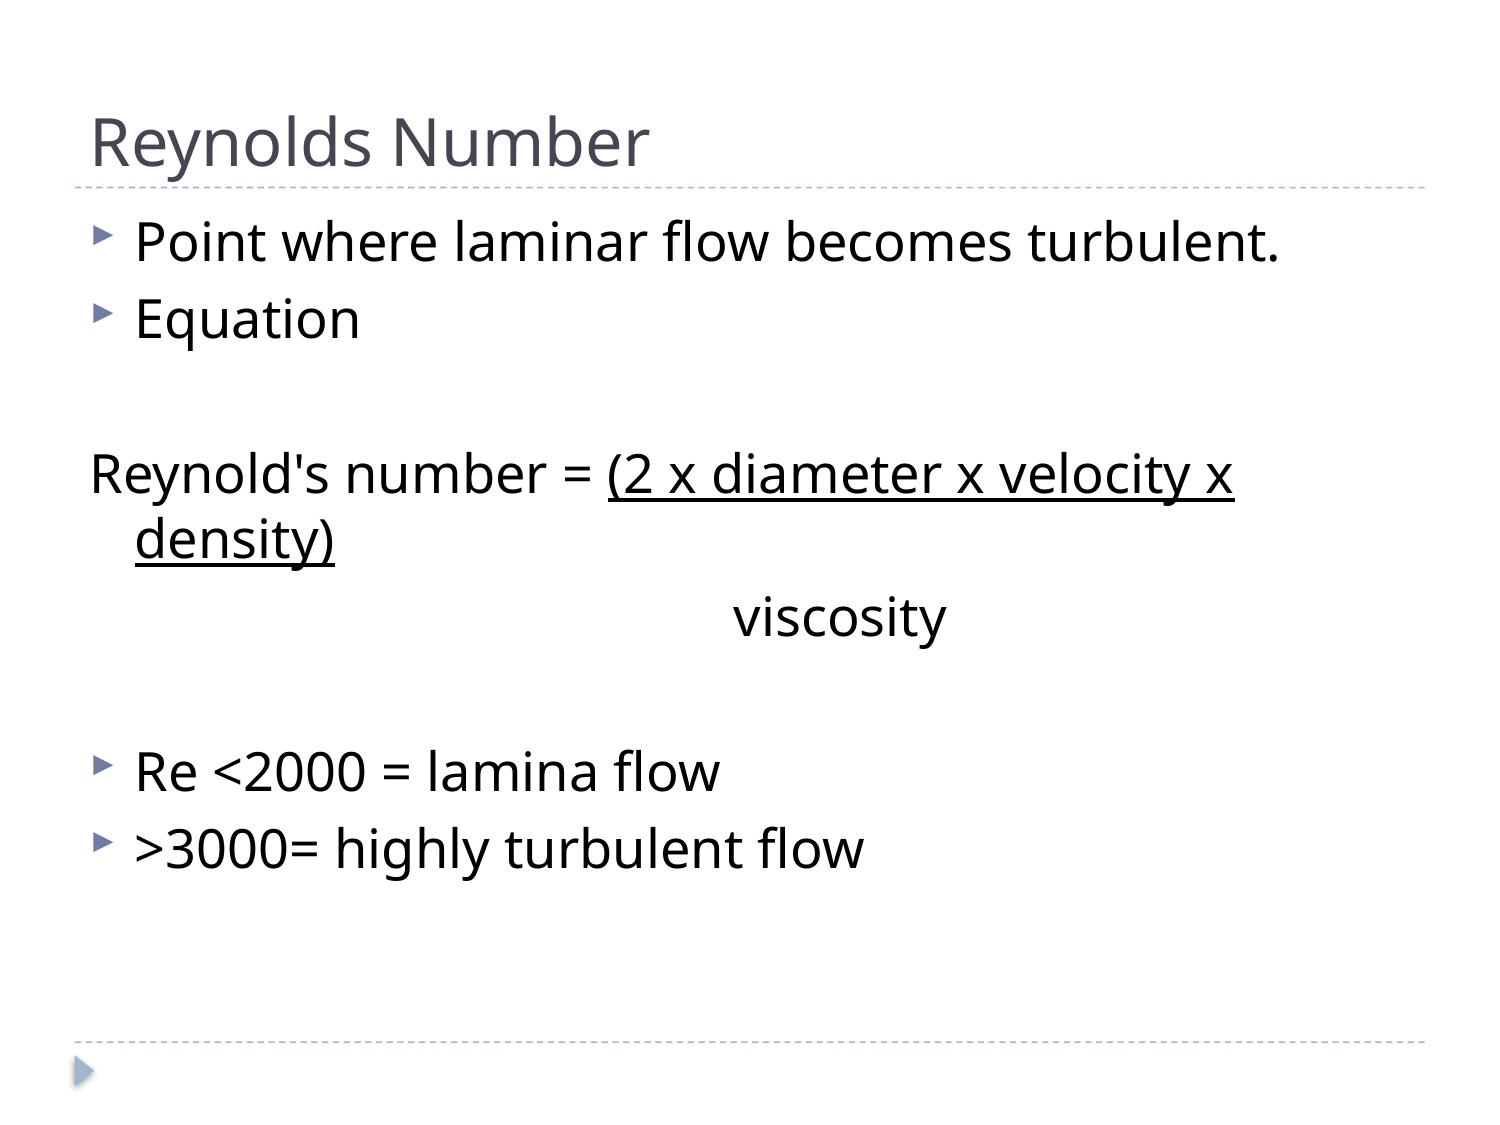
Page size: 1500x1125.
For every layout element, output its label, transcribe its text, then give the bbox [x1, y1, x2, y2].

title Reynolds Number [75, 24, 1425, 188]
list Point where laminar flow becomes turbulent. Equation Reynold's number = (2 x diameter x velocity x density) viscosity Re <2000 = lamina flow >3000= highly turbulent flow [75, 200, 1425, 1010]
